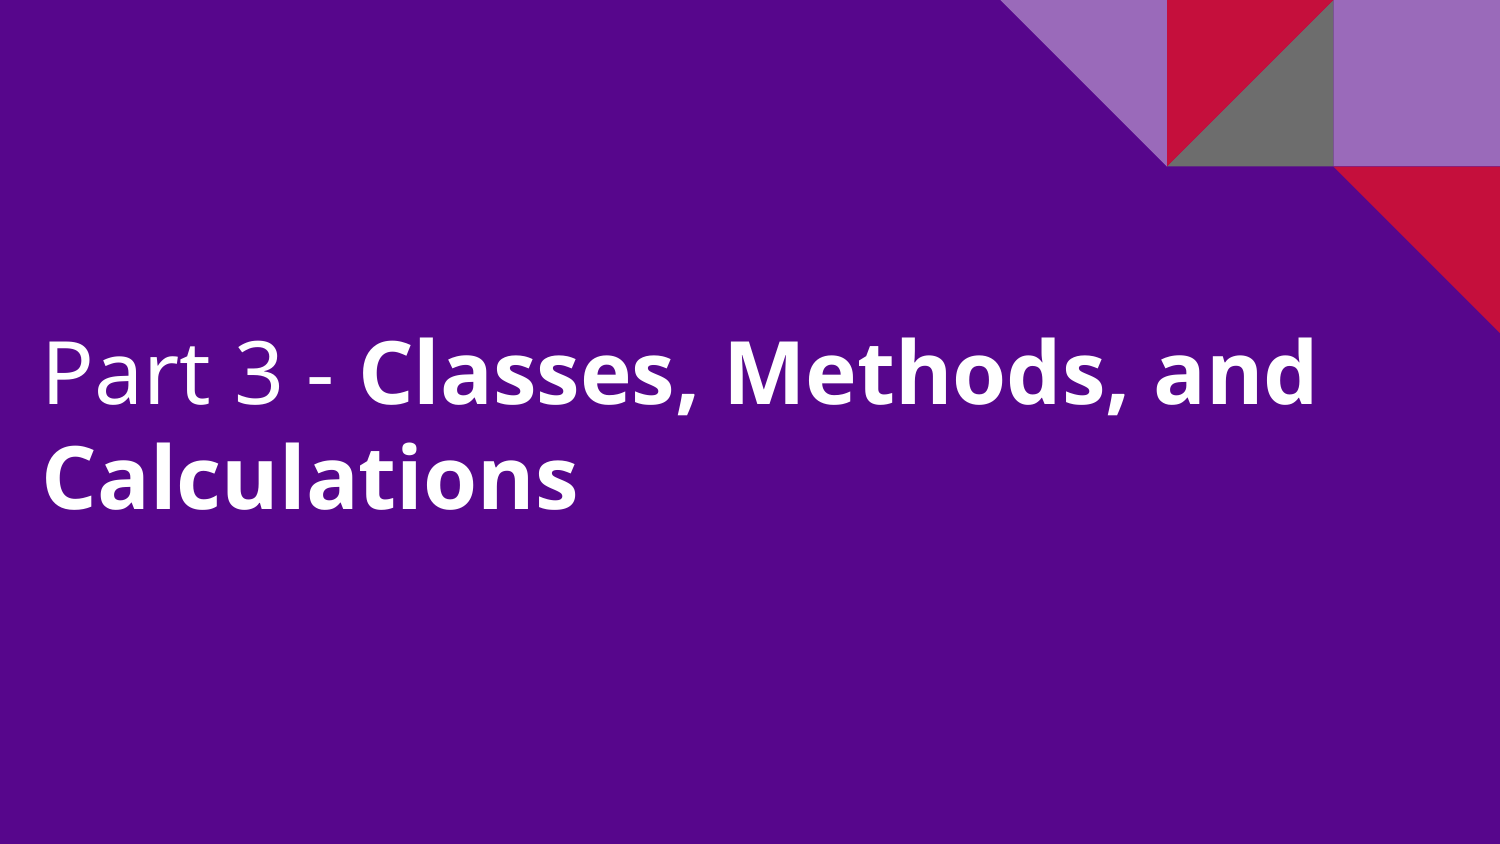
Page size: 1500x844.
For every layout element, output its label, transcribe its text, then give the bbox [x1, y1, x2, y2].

title Part 3 - Classes, Methods, and Calculations [26, 353, 1489, 491]
